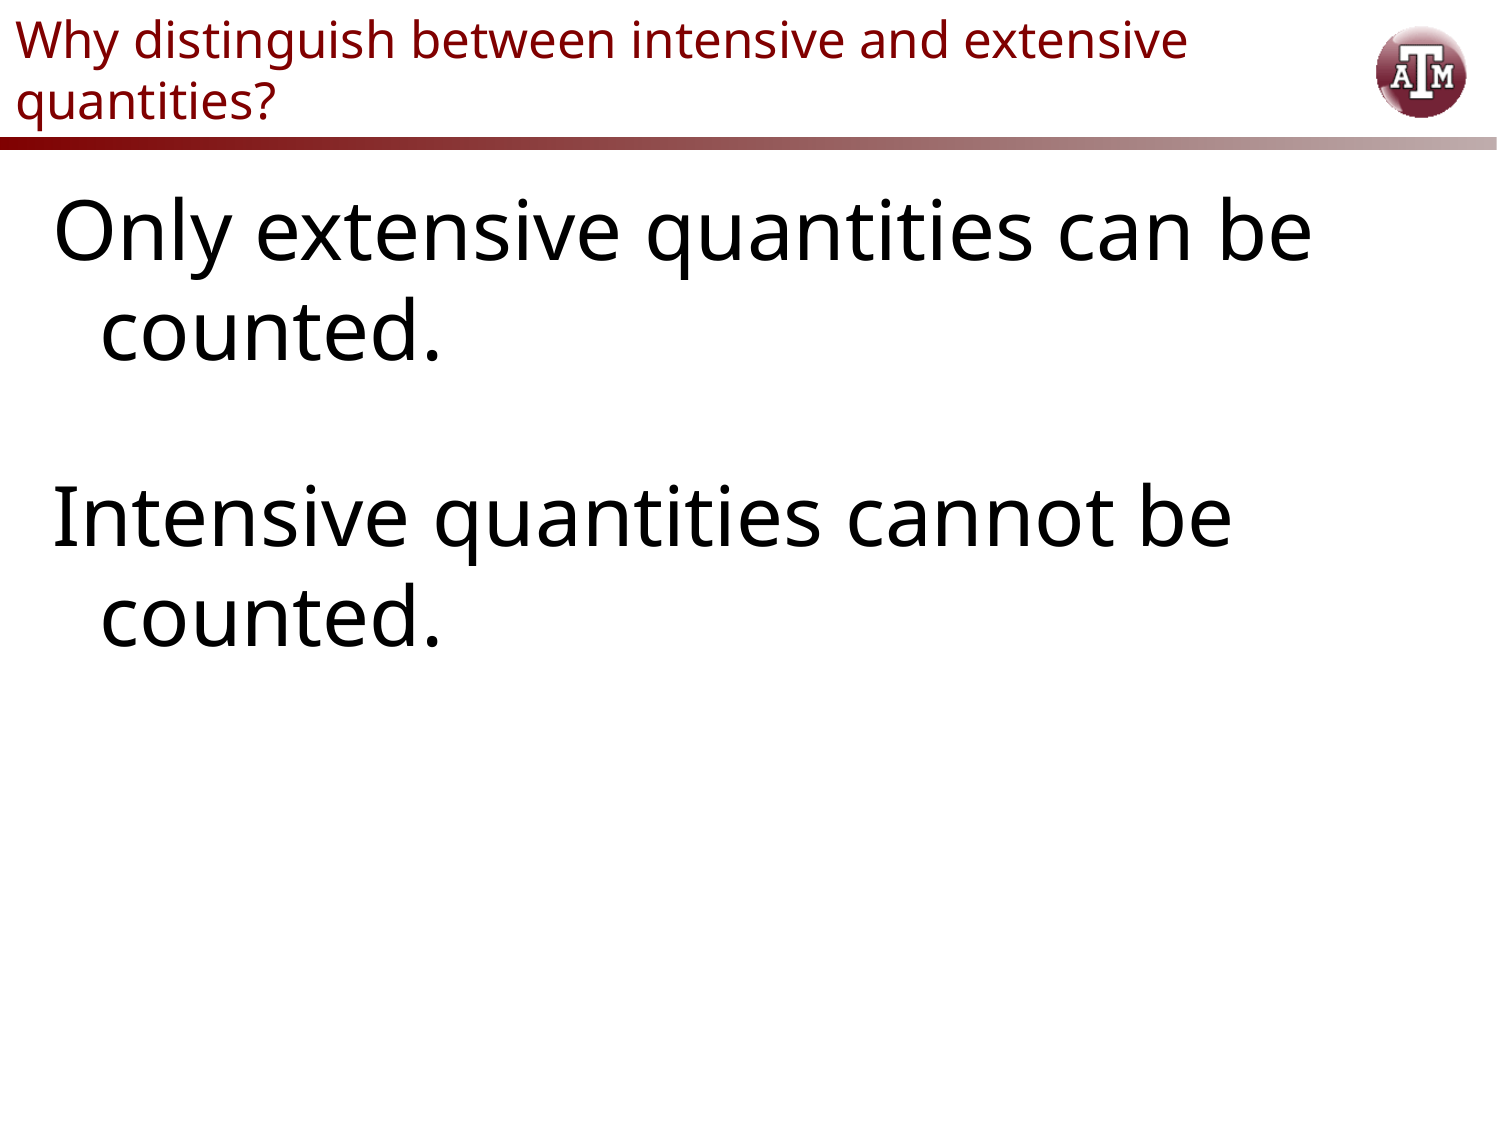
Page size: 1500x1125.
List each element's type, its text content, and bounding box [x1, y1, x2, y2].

title Why distinguish between intensive and extensive quantities? [0, 0, 1392, 142]
list Only extensive quantities can be counted. Intensive quantities cannot be counted. [37, 168, 1470, 1072]
picture [1392, 25, 1469, 119]
